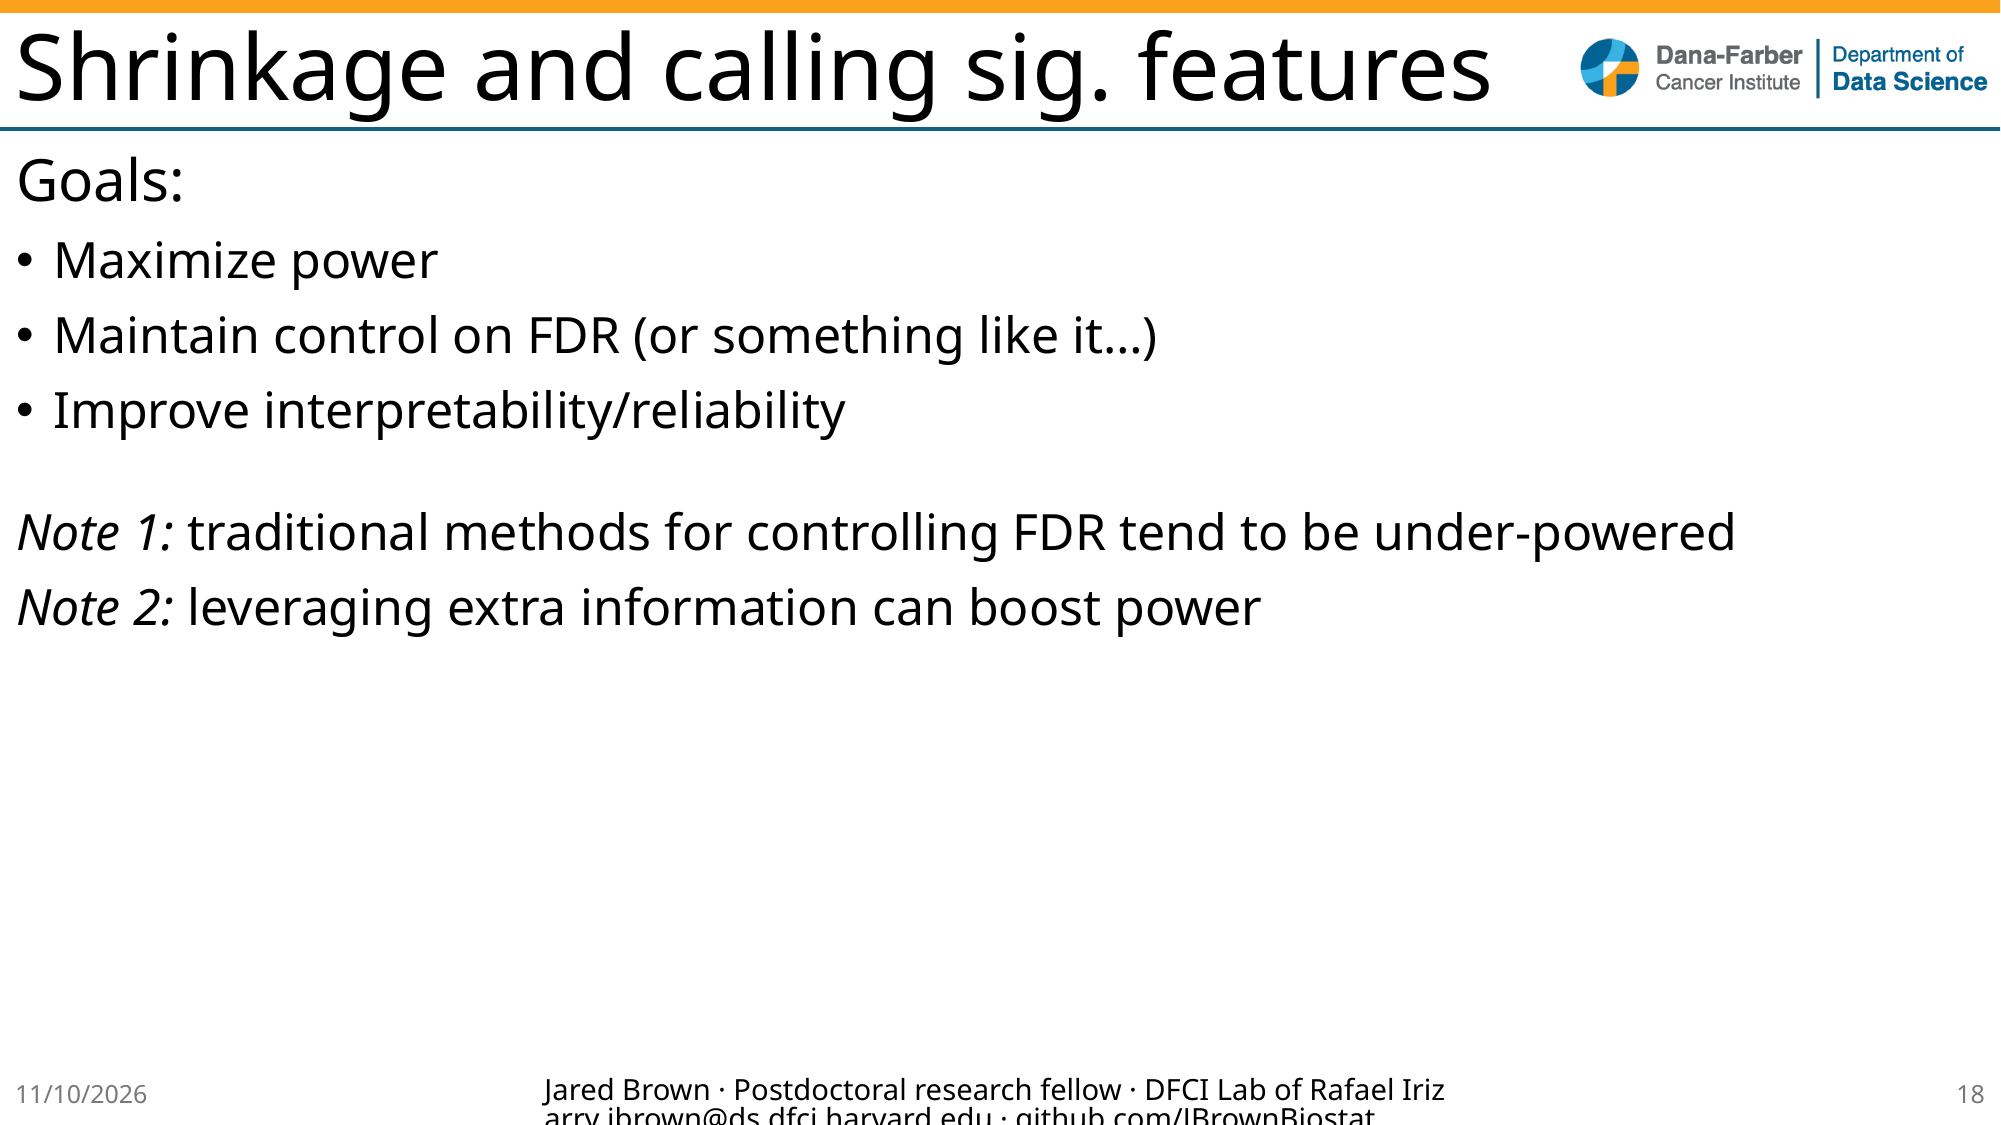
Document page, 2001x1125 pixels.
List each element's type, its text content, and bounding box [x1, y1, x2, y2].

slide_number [0, 1065, 450, 1125]
picture [1578, 32, 2001, 112]
title Shrinkage and calling sig. features [0, 25, 1574, 116]
slide_number 17 [1550, 1065, 2000, 1125]
footer Jared Brown · Postdoctoral research fellow · DFCI Lab of Rafael Irizarry jbrown@ds.dfci.harvard.edu · github.com/JBrownBiostat [529, 1053, 1471, 1125]
list Goals: Maximize power Maintain control on FDR (or something like it…) Improve interpretability/reliability Note 1: traditional methods for controlling FDR tend to be under-powered Note 2: leveraging extra information can boost power [1, 143, 2000, 1041]
